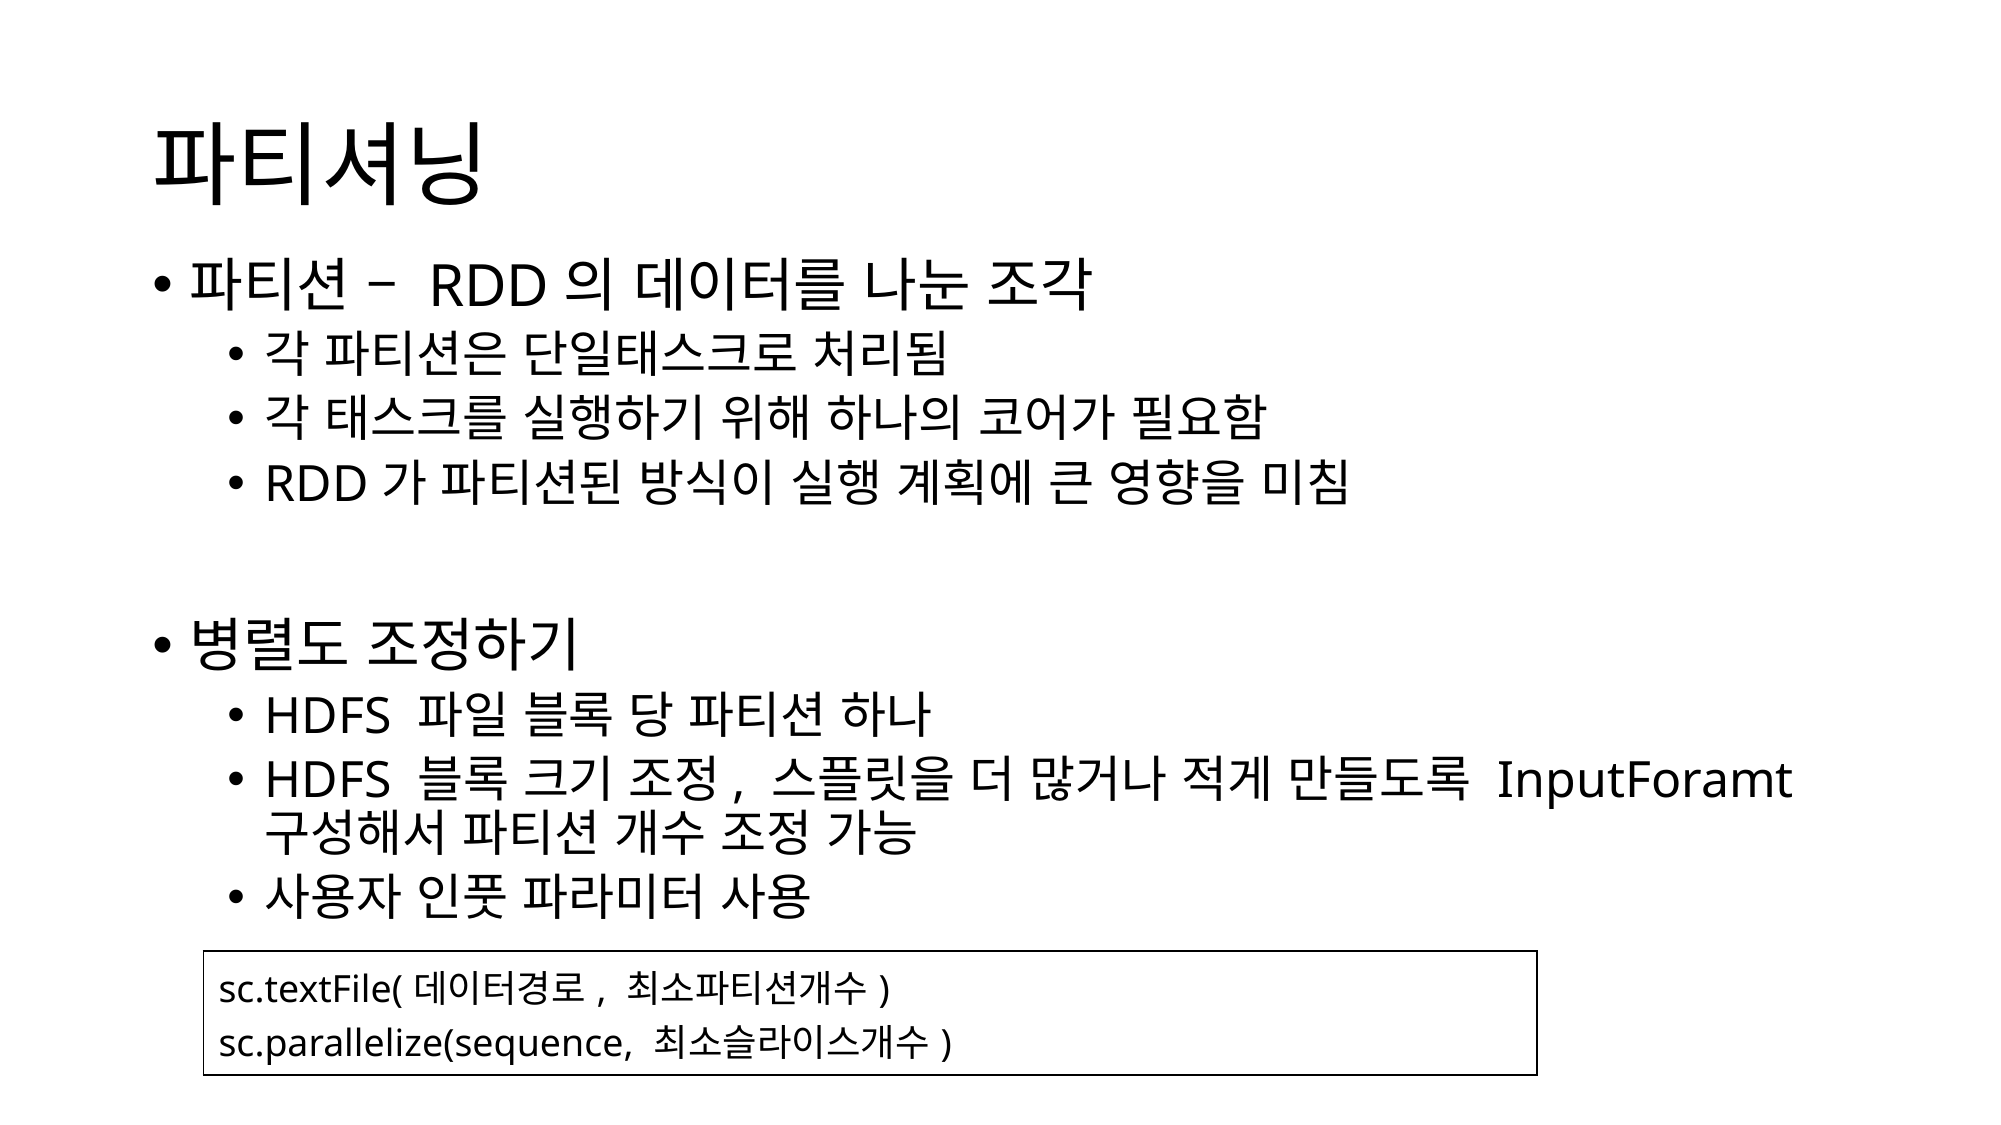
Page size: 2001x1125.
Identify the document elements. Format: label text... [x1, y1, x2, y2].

list 파티션 – RDD의 데이터를 나눈 조각 각 파티션은 단일태스크로 처리됨 각 태스크를 실행하기 위해 하나의 코어가 필요함 RDD가 파티션된 방식이 실행 계획에 큰 영향을 미침 병렬도 조정하기 HDFS 파일 블록 당 파티션 하나 HDFS 블록 크기 조정, 스플릿을 더 많거나 적게 만들도록 InputForamt 구성해서 파티션 개수 조정 가능 사용자 인풋 파라미터 사용 [137, 248, 1863, 1057]
title 파티셔닝 [137, 59, 1863, 248]
table_header sc.textFile(데이터경로, 최소파티션개수) sc.parallelize(sequence, 최소슬라이스개수) [204, 952, 1536, 1074]
